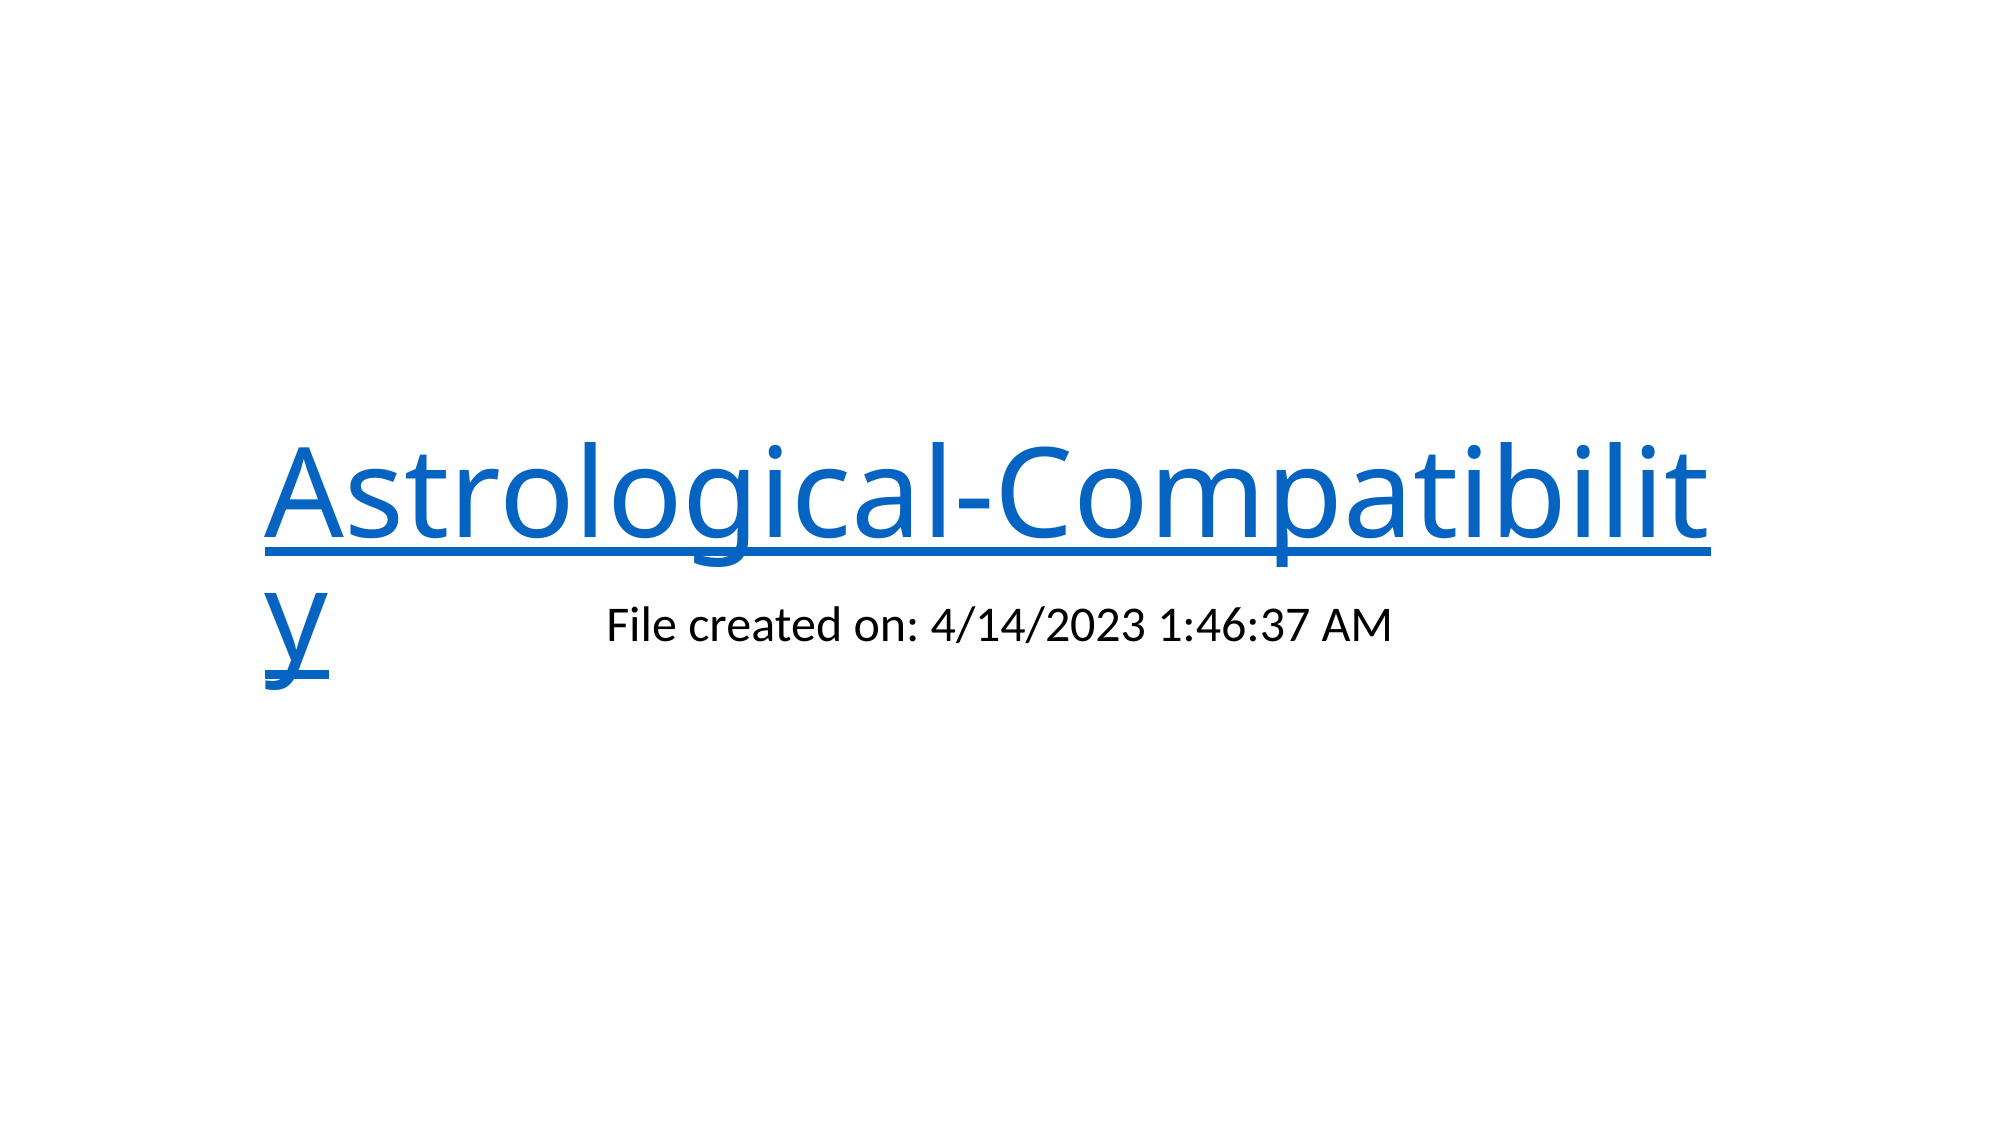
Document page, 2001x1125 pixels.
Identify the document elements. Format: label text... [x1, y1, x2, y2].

subtitle File created on: 4/14/2023 1:46:37 AM [249, 590, 1750, 863]
title Astrological-Compatibility [249, 184, 1750, 576]
